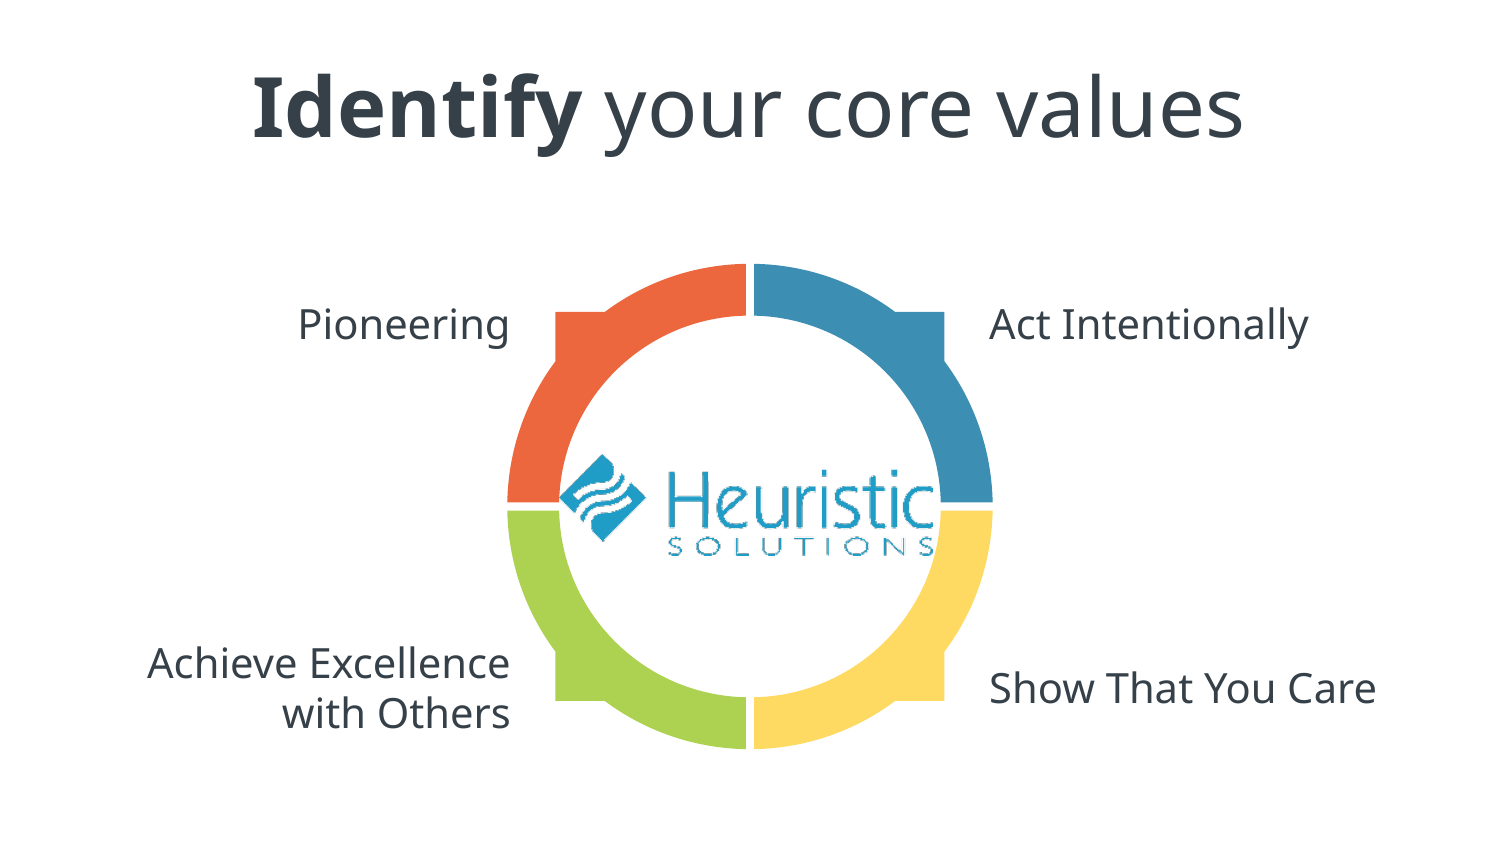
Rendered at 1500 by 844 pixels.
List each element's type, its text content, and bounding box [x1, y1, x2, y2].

text_box Achieve Excellence with Others [100, 610, 526, 762]
title Identify your core values [73, 33, 1425, 175]
picture [559, 453, 933, 556]
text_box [506, 263, 993, 750]
text_box Pioneering [100, 247, 526, 399]
text_box Show That You Care [974, 610, 1400, 762]
text_box Act Intentionally [974, 247, 1400, 399]
